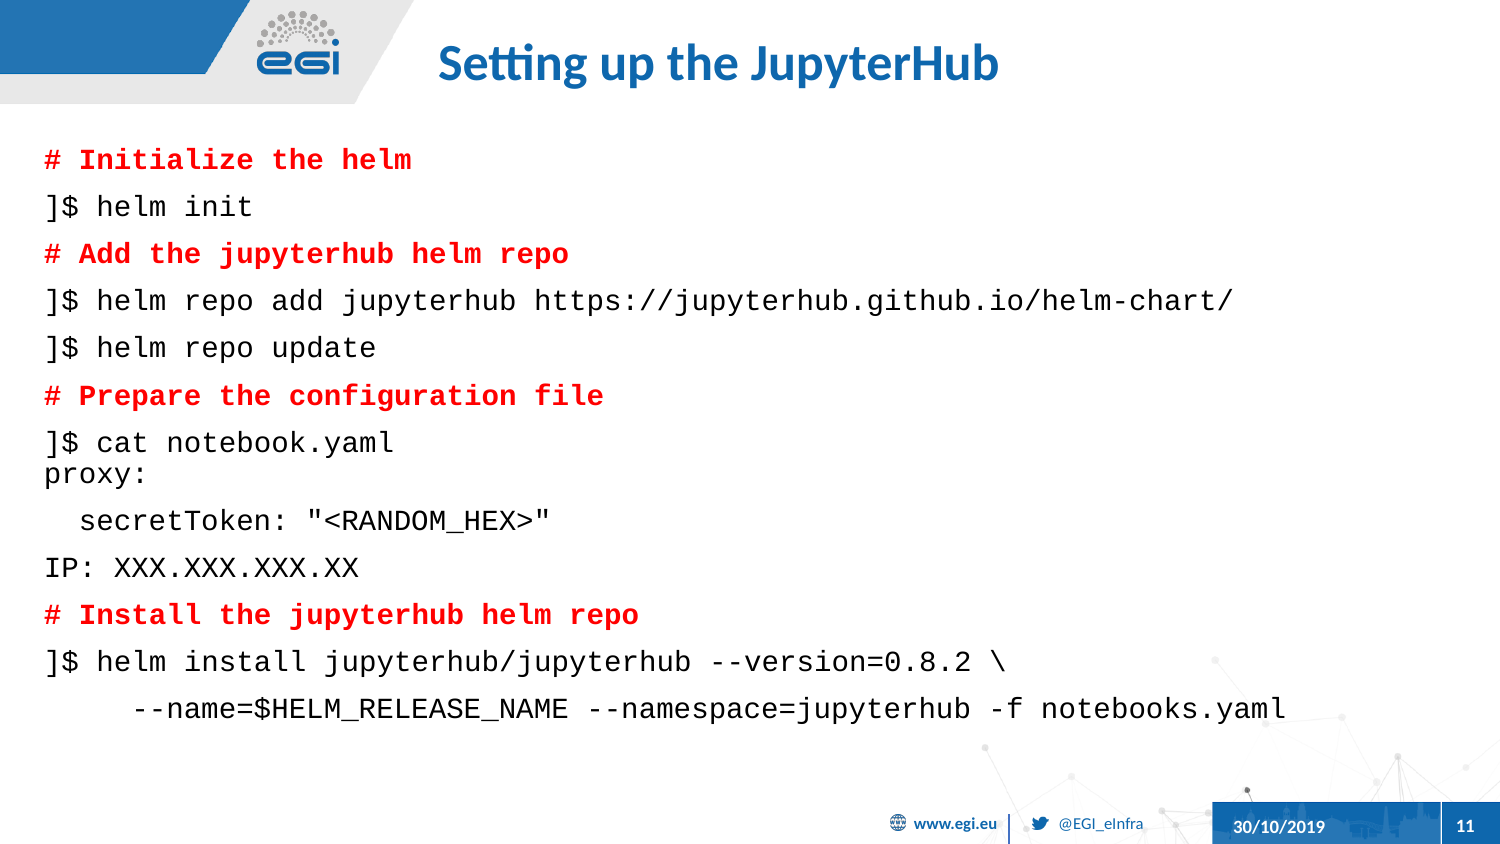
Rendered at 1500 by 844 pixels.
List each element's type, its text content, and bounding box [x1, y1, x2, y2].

list # Initialize the helm ]$ helm init # Add the jupyterhub helm repo ]$ helm repo add jupyterhub https://jupyterhub.github.io/helm-chart/ ]$ helm repo update # Prepare the configuration file ]$ cat notebook.yaml proxy: secretToken: "<RANDOM_HEX>" IP: XXX.XXX.XXX.XX # Install the jupyterhub helm repo ]$ helm install jupyterhub/jupyterhub --version=0.8.2 \ --name=$HELM_RELEASE_NAME --namespace=jupyterhub -f notebooks.yaml [28, 137, 1466, 662]
title Setting up the JupyterHub [423, 27, 1199, 84]
picture [0, 0, 1500, 844]
